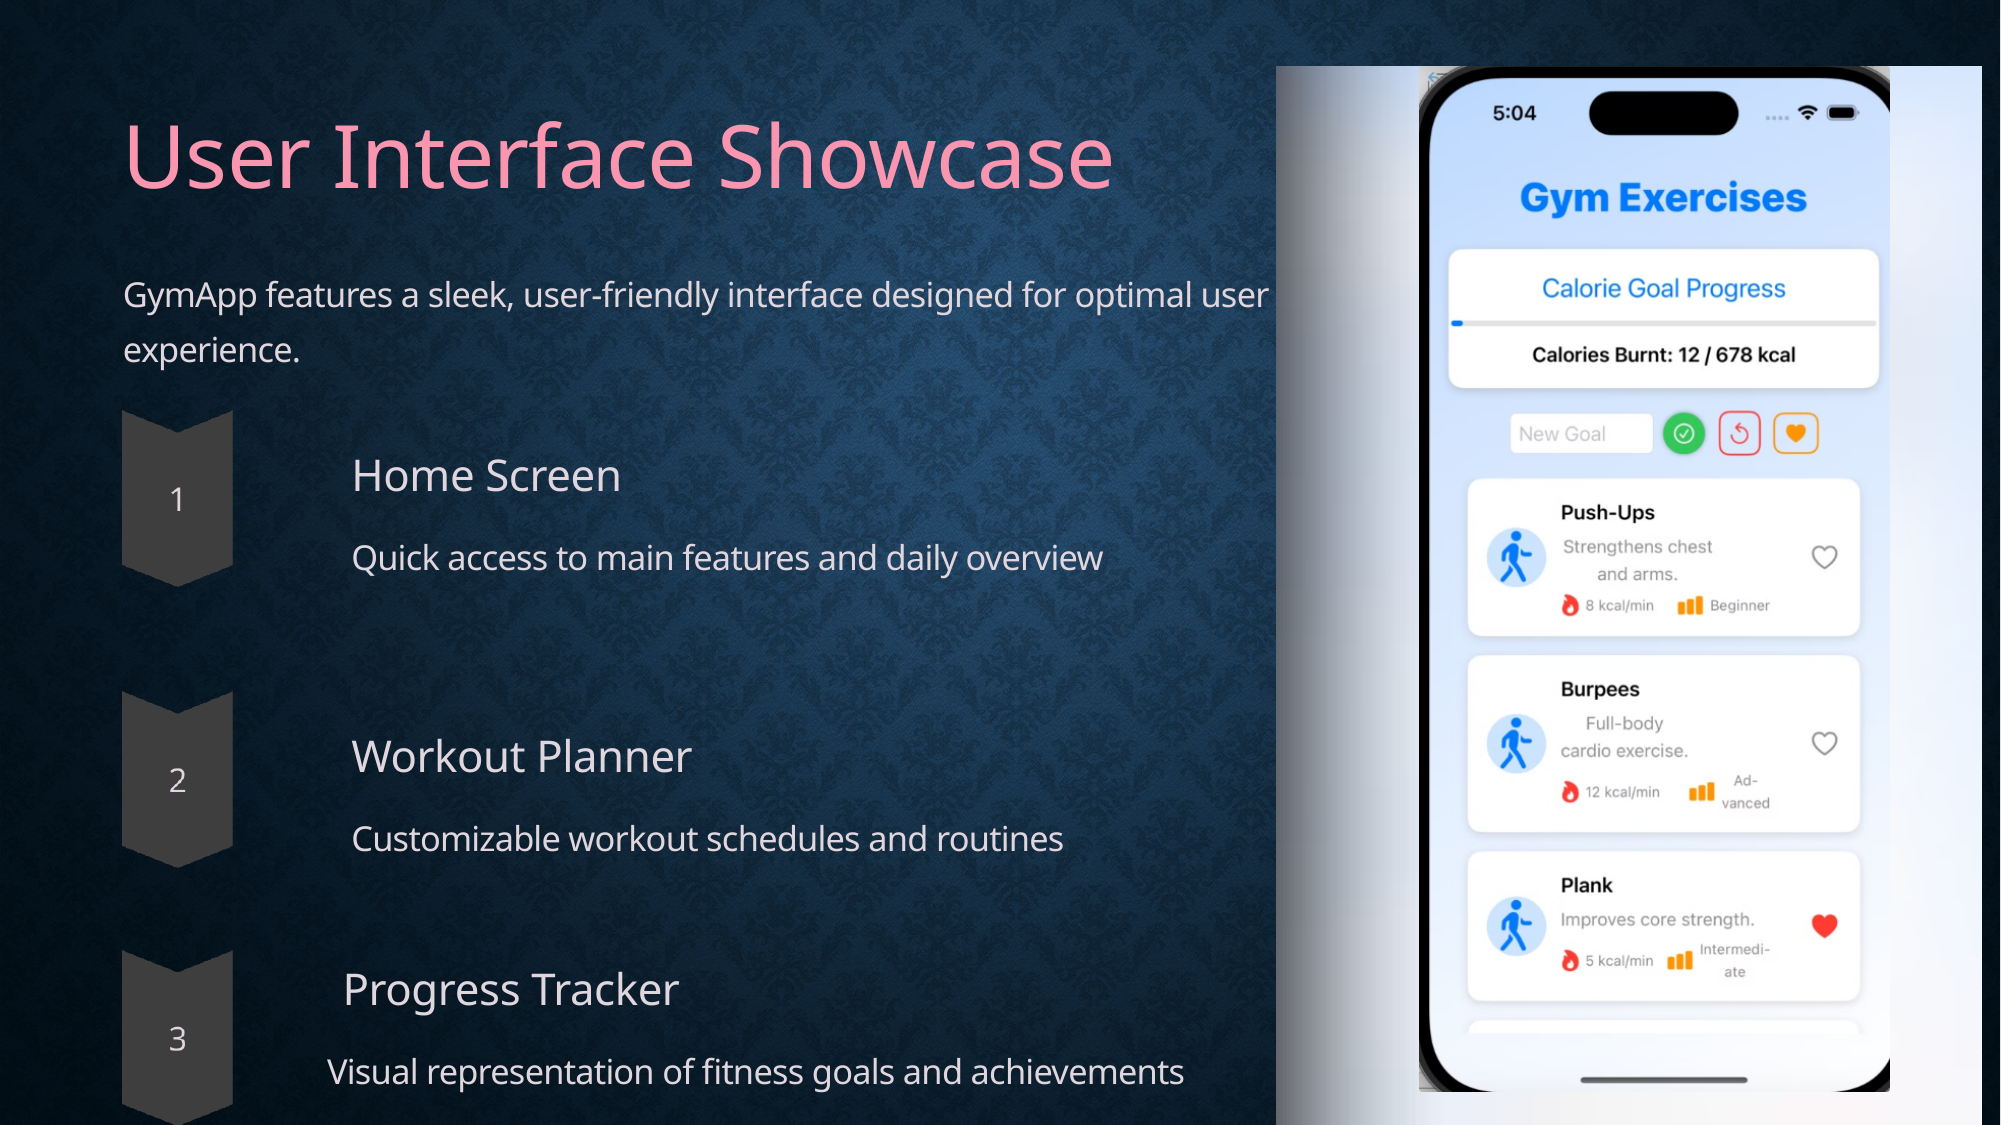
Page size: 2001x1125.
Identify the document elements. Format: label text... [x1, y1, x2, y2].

text_box Progress Tracker [342, 959, 782, 1015]
text_box Home Screen [351, 446, 791, 501]
text_box Workout Planner [351, 727, 791, 782]
text_box Visual representation of fitness goals and achievements [327, 1035, 1269, 1092]
text_box GymApp features a sleek, user-friendly interface designed for optimal user experience. [122, 258, 1269, 372]
text_box Quick access to main features and daily overview [351, 521, 1269, 579]
text_box User Interface Showcase [122, 96, 1002, 207]
picture [122, 410, 233, 587]
picture [122, 950, 233, 1125]
text_box Customizable workout schedules and routines [351, 802, 1269, 860]
picture [1275, 66, 1982, 1125]
picture [122, 691, 233, 868]
